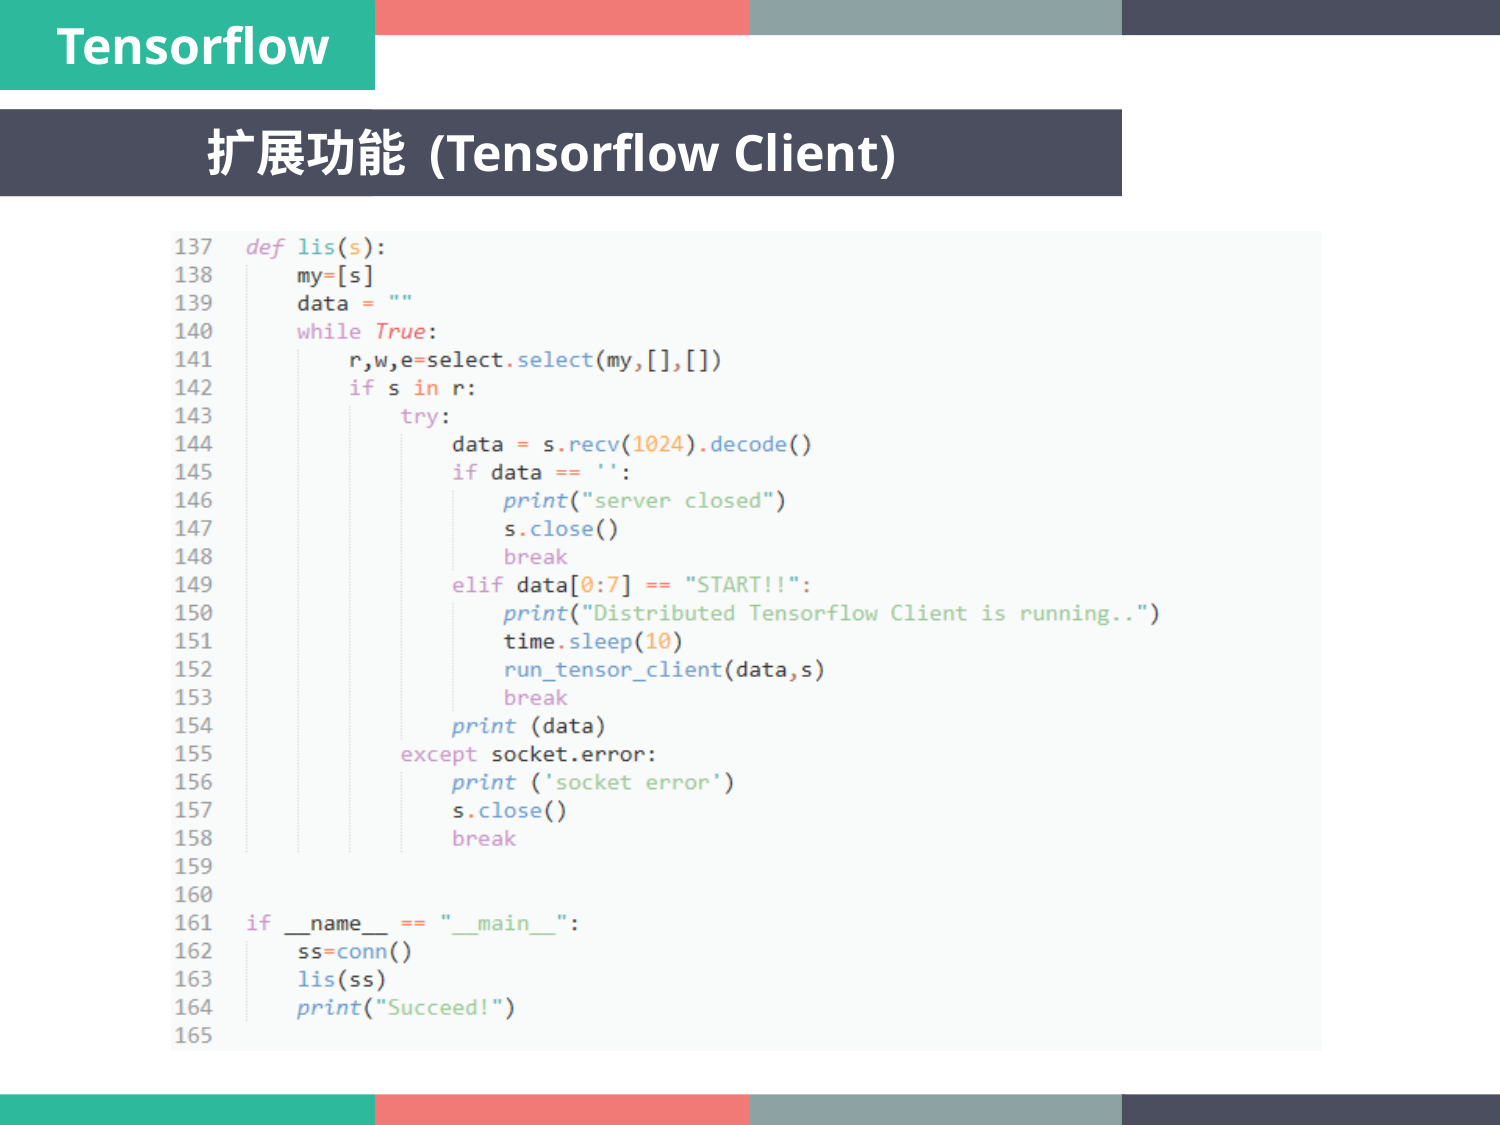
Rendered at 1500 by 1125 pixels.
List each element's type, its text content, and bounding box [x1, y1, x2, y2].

text_box Tensorflow [26, 44, 361, 82]
text_box [0, 107, 1124, 198]
text_box 扩展功能 (Tensorflow Client) [23, 113, 1093, 189]
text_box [0, 1094, 1500, 1125]
picture [170, 231, 1322, 1051]
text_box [0, 0, 1500, 36]
text_box [0, 43, 377, 92]
